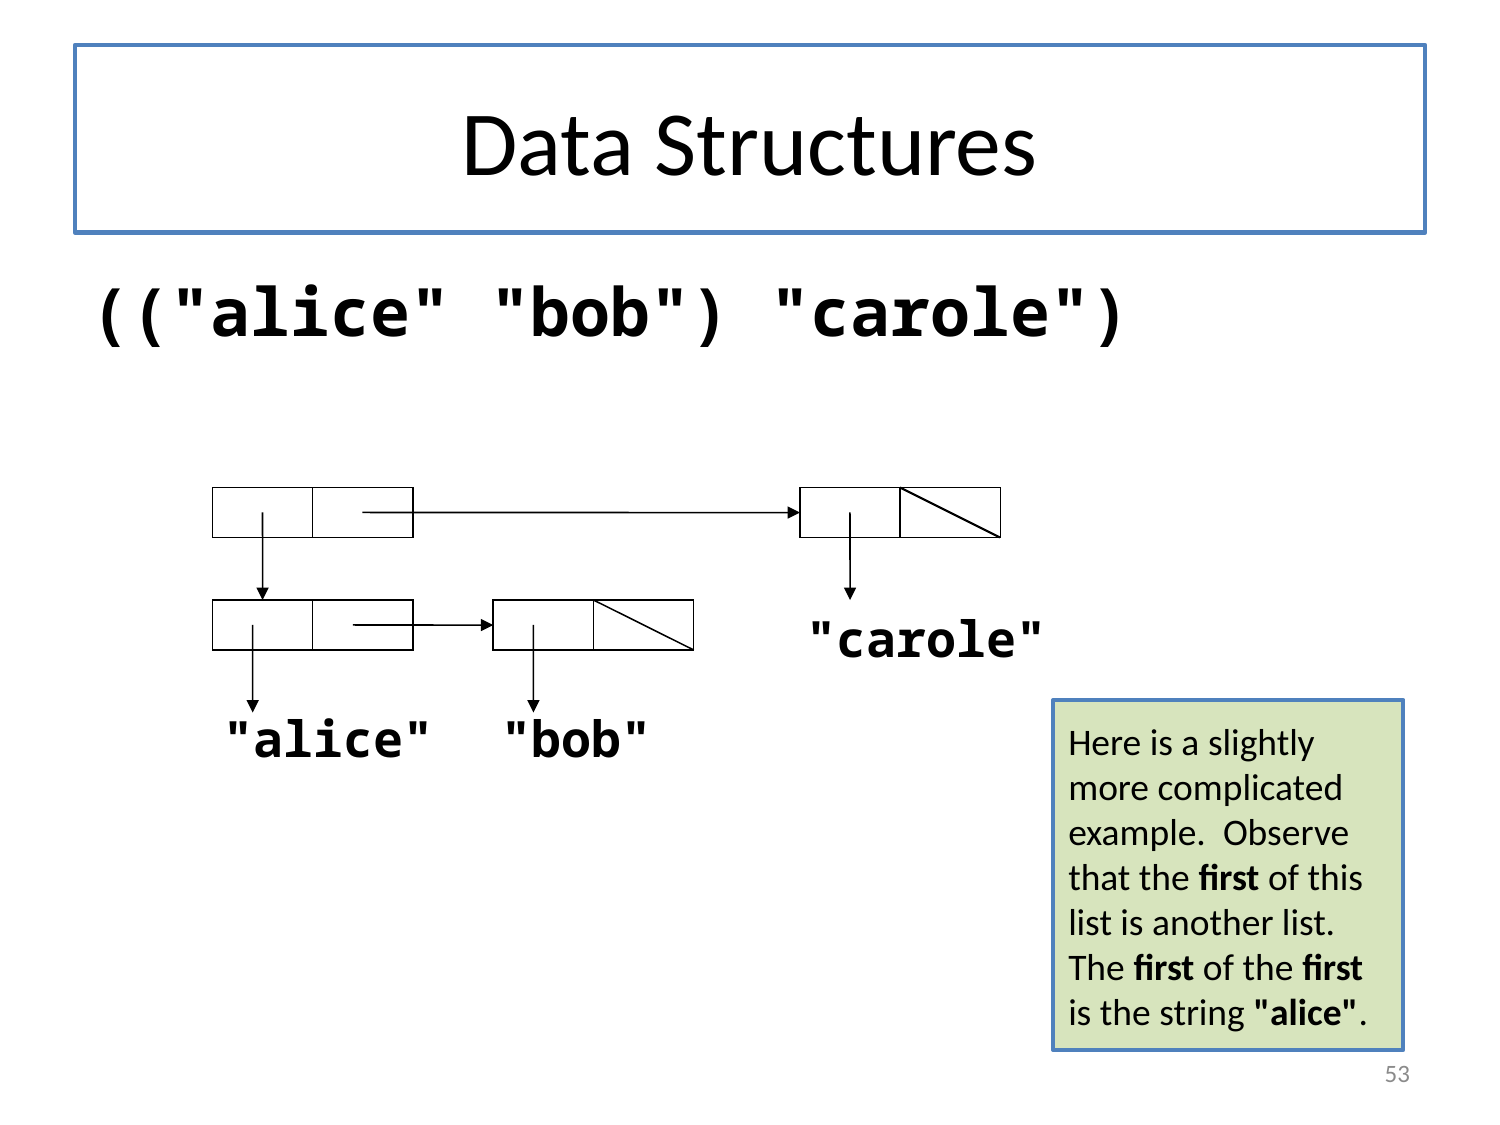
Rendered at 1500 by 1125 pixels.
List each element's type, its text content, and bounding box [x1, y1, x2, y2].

title Data Structures [73, 43, 1427, 235]
text_box Here is a slightly more complicated example. Observe that the first of this list is another list. The first of the first is the string "alice". [1051, 698, 1405, 1052]
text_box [212, 487, 1054, 776]
slide_number 53 [1074, 1042, 1425, 1103]
list (("alice" "bob") "carole") [75, 262, 1425, 1005]
